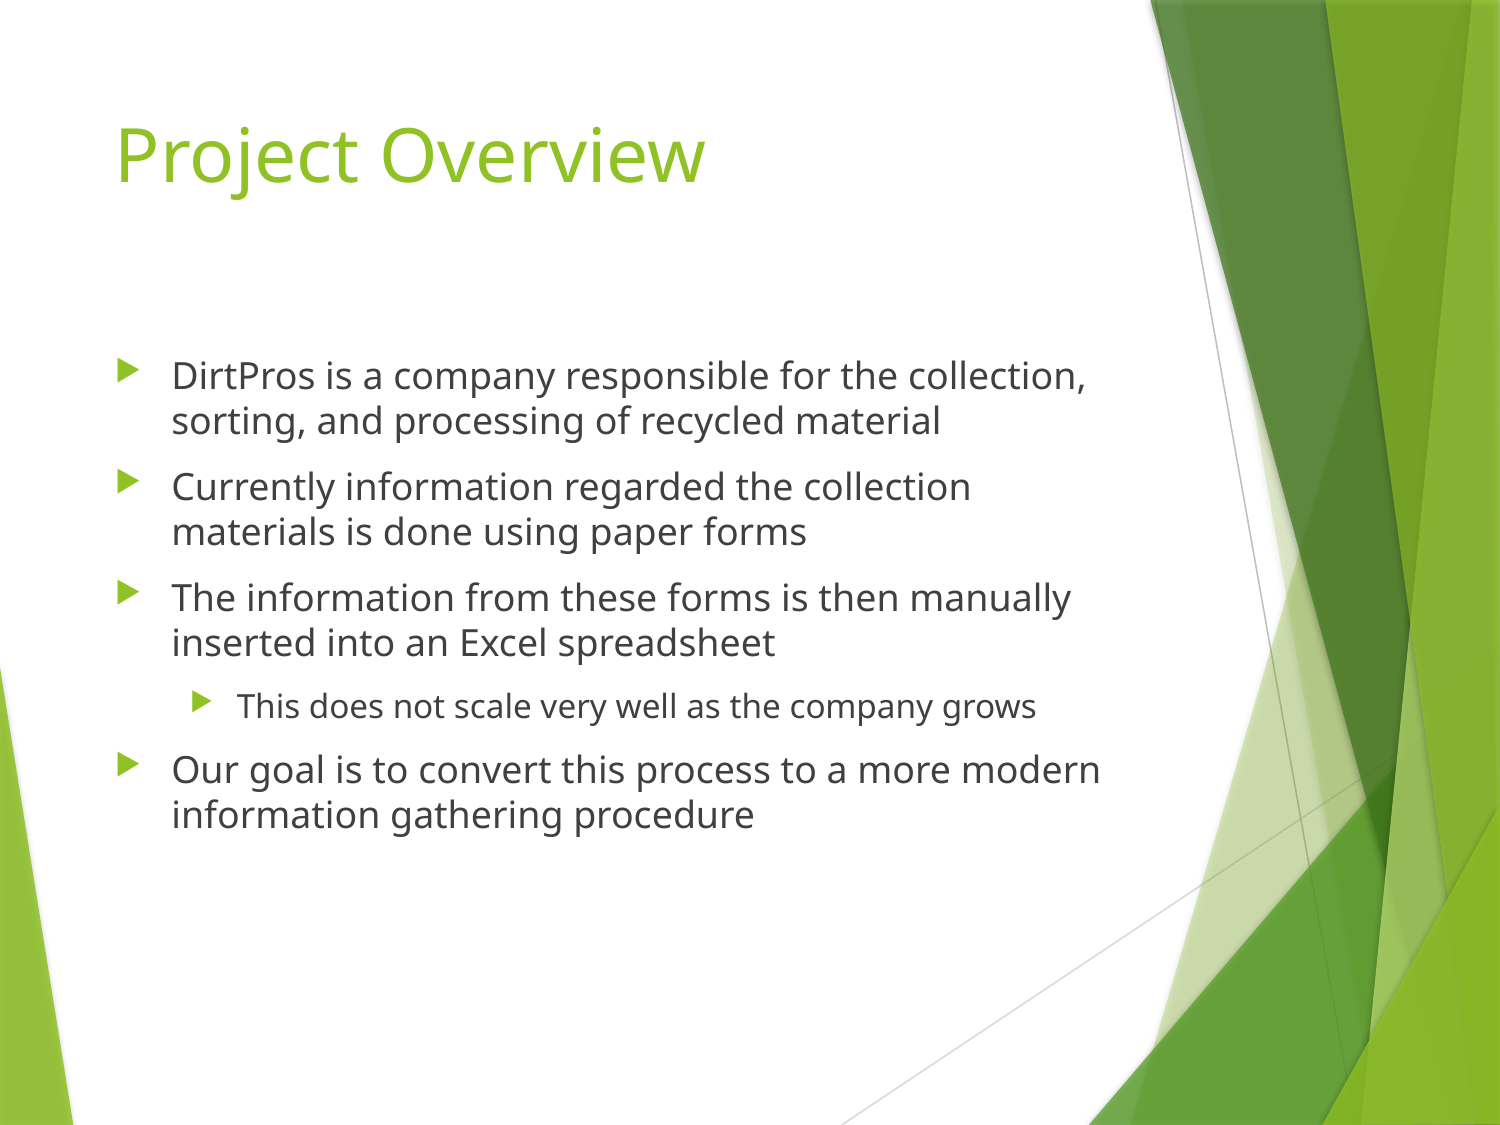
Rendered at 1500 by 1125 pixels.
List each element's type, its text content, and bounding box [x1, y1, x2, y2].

title Project Overview [99, 99, 1142, 317]
list DirtPros is a company responsible for the collection, sorting, and processing of recycled material Currently information regarded the collection materials is done using paper forms The information from these forms is then manually inserted into an Excel spreadsheet This does not scale very well as the company grows Our goal is to convert this process to a more modern information gathering procedure [99, 344, 1142, 991]
